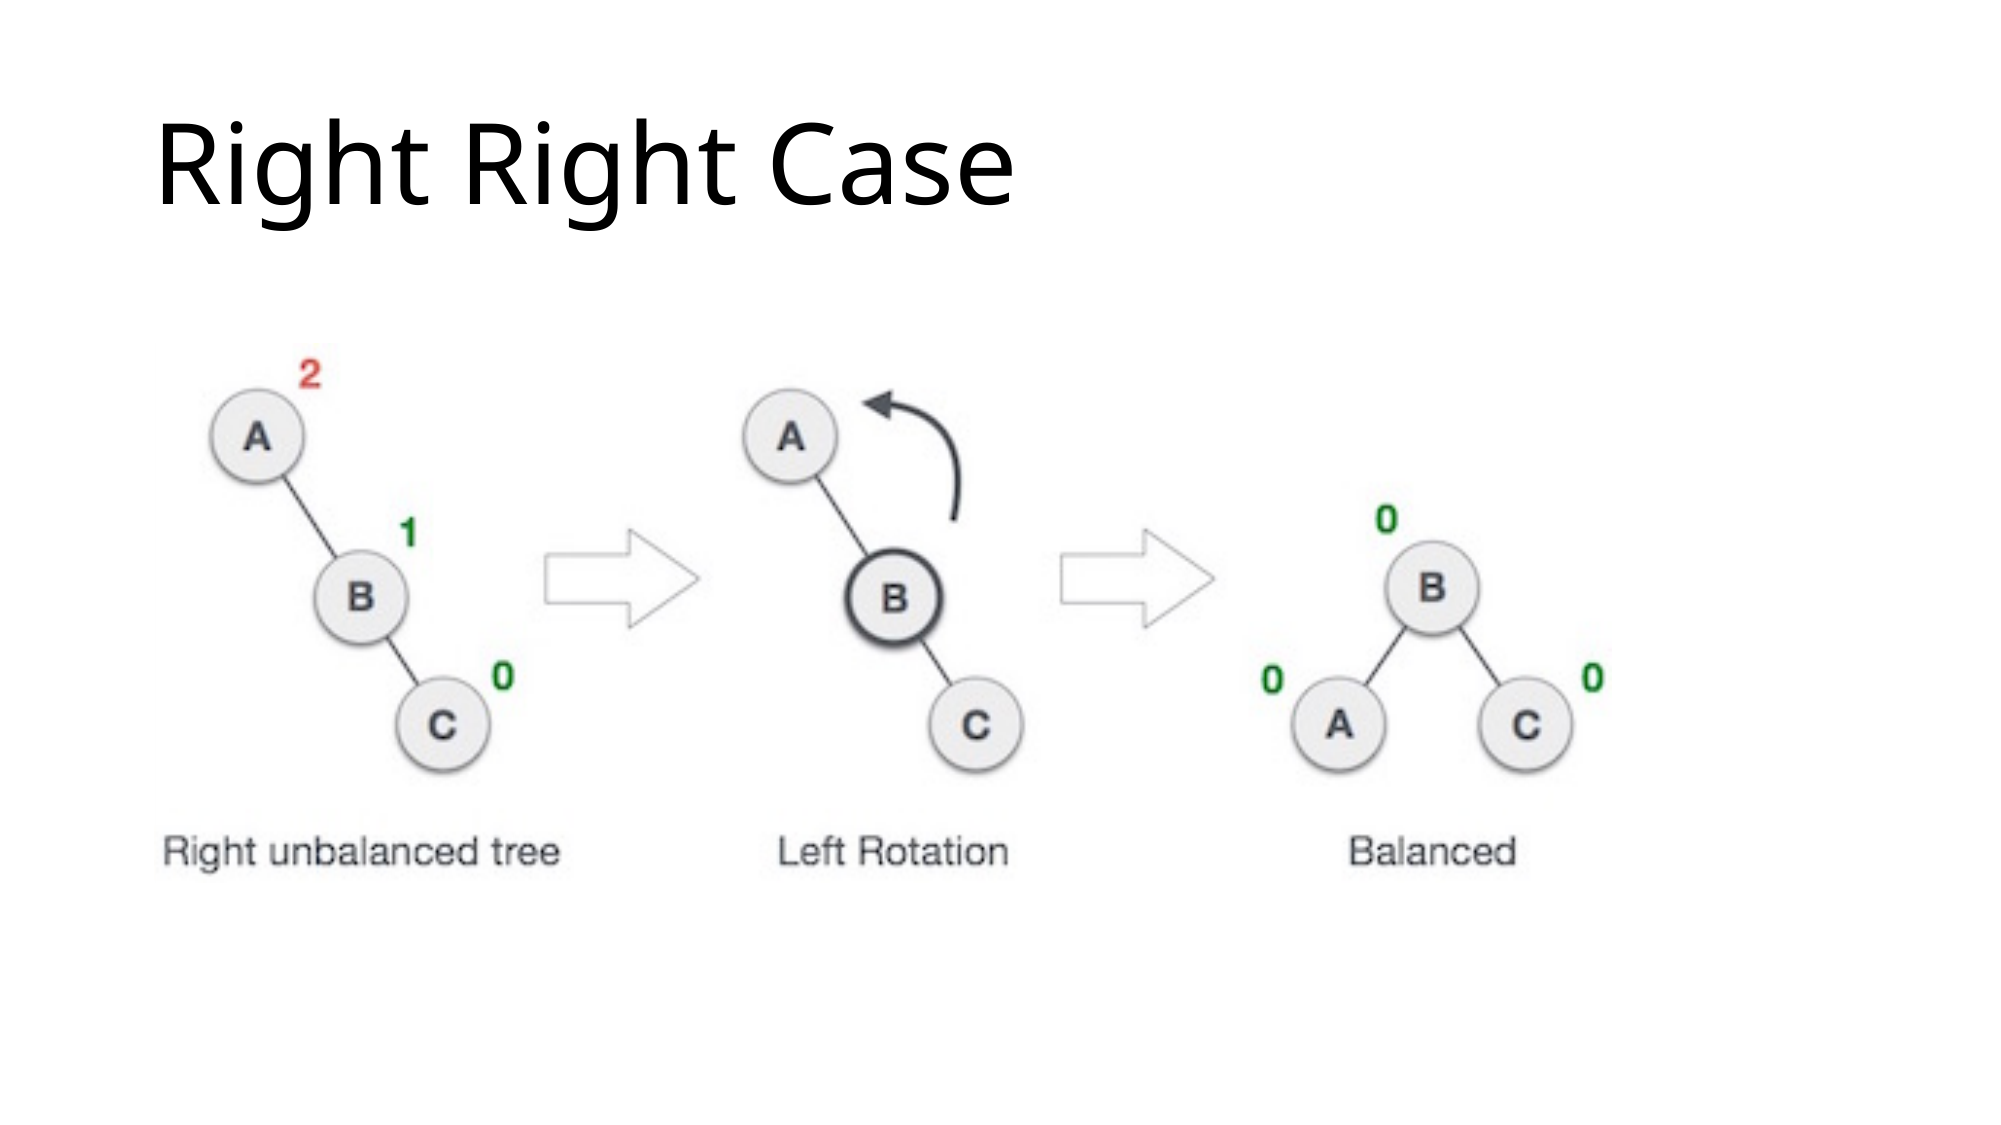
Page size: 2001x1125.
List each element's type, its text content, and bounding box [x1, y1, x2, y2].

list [154, 343, 1612, 883]
title Right Right Case [137, 59, 1863, 278]
